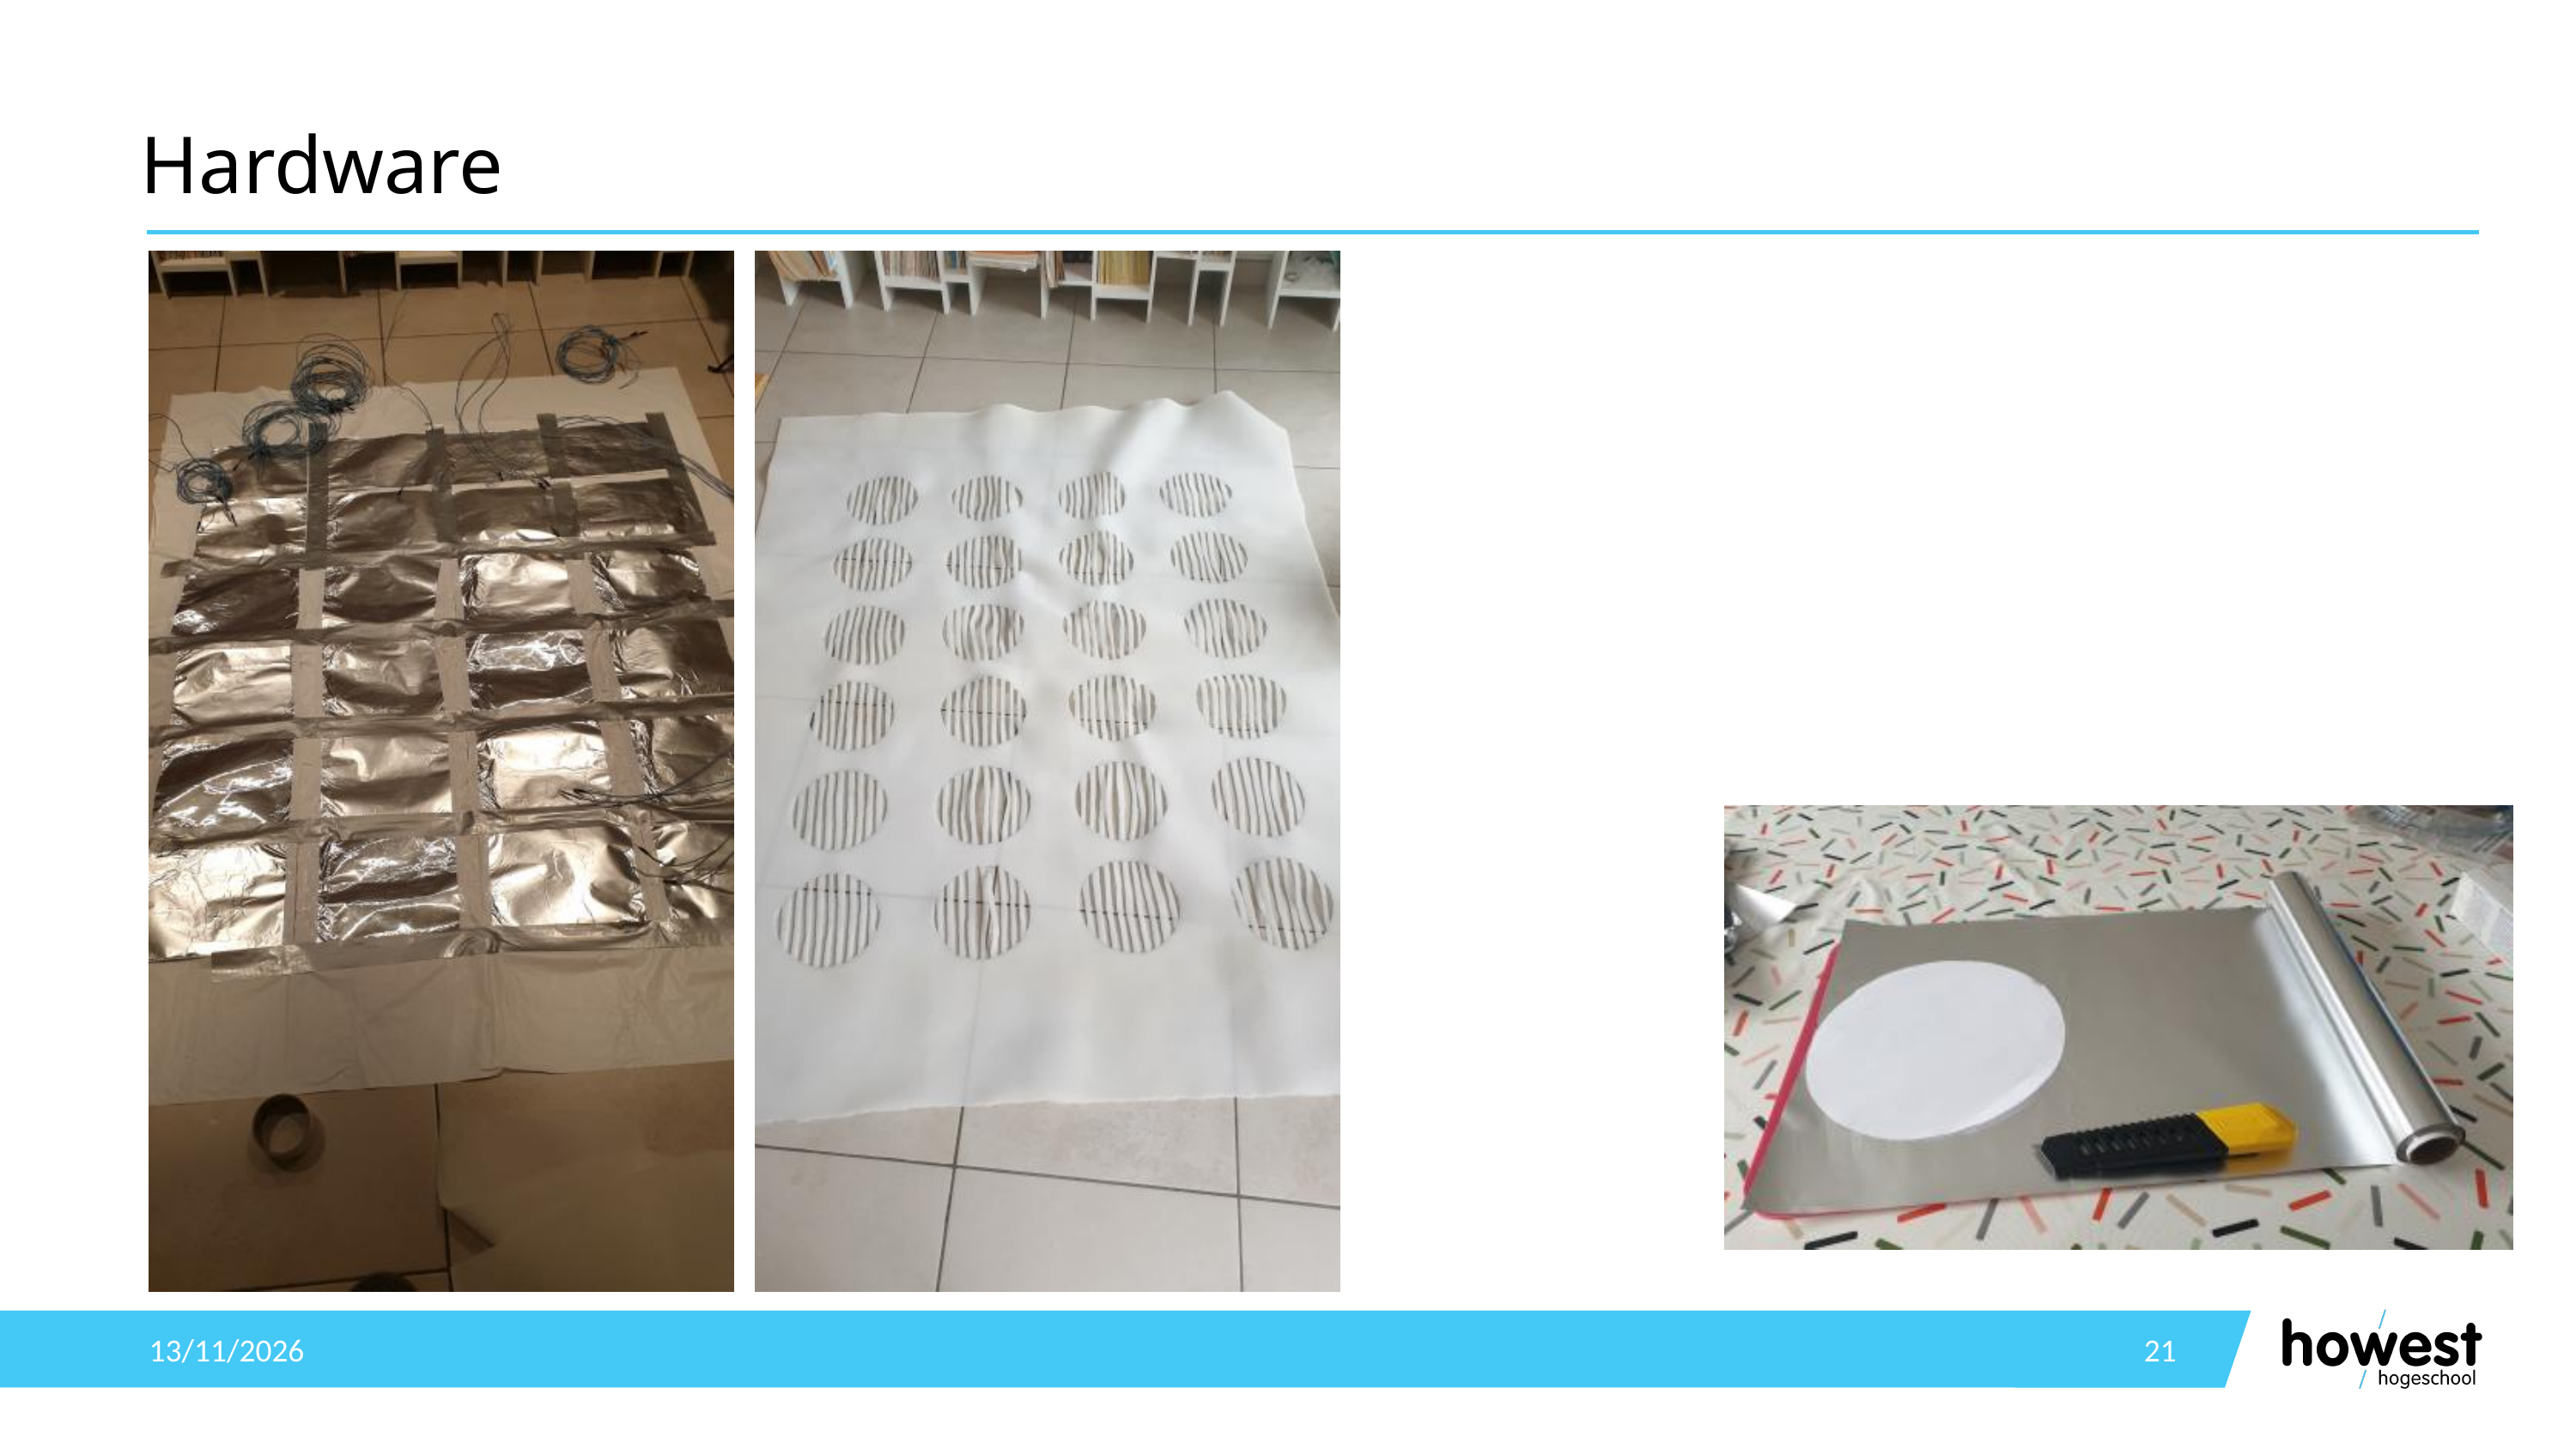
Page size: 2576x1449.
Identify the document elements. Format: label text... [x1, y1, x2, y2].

footer [320, 1310, 1190, 1388]
picture [149, 251, 734, 1292]
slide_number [149, 1310, 320, 1388]
picture [2251, 1288, 2512, 1421]
slide_number 21 [2048, 1310, 2190, 1388]
picture [1724, 805, 2513, 1250]
picture [755, 251, 1340, 1292]
title Hardware [140, 124, 2476, 215]
